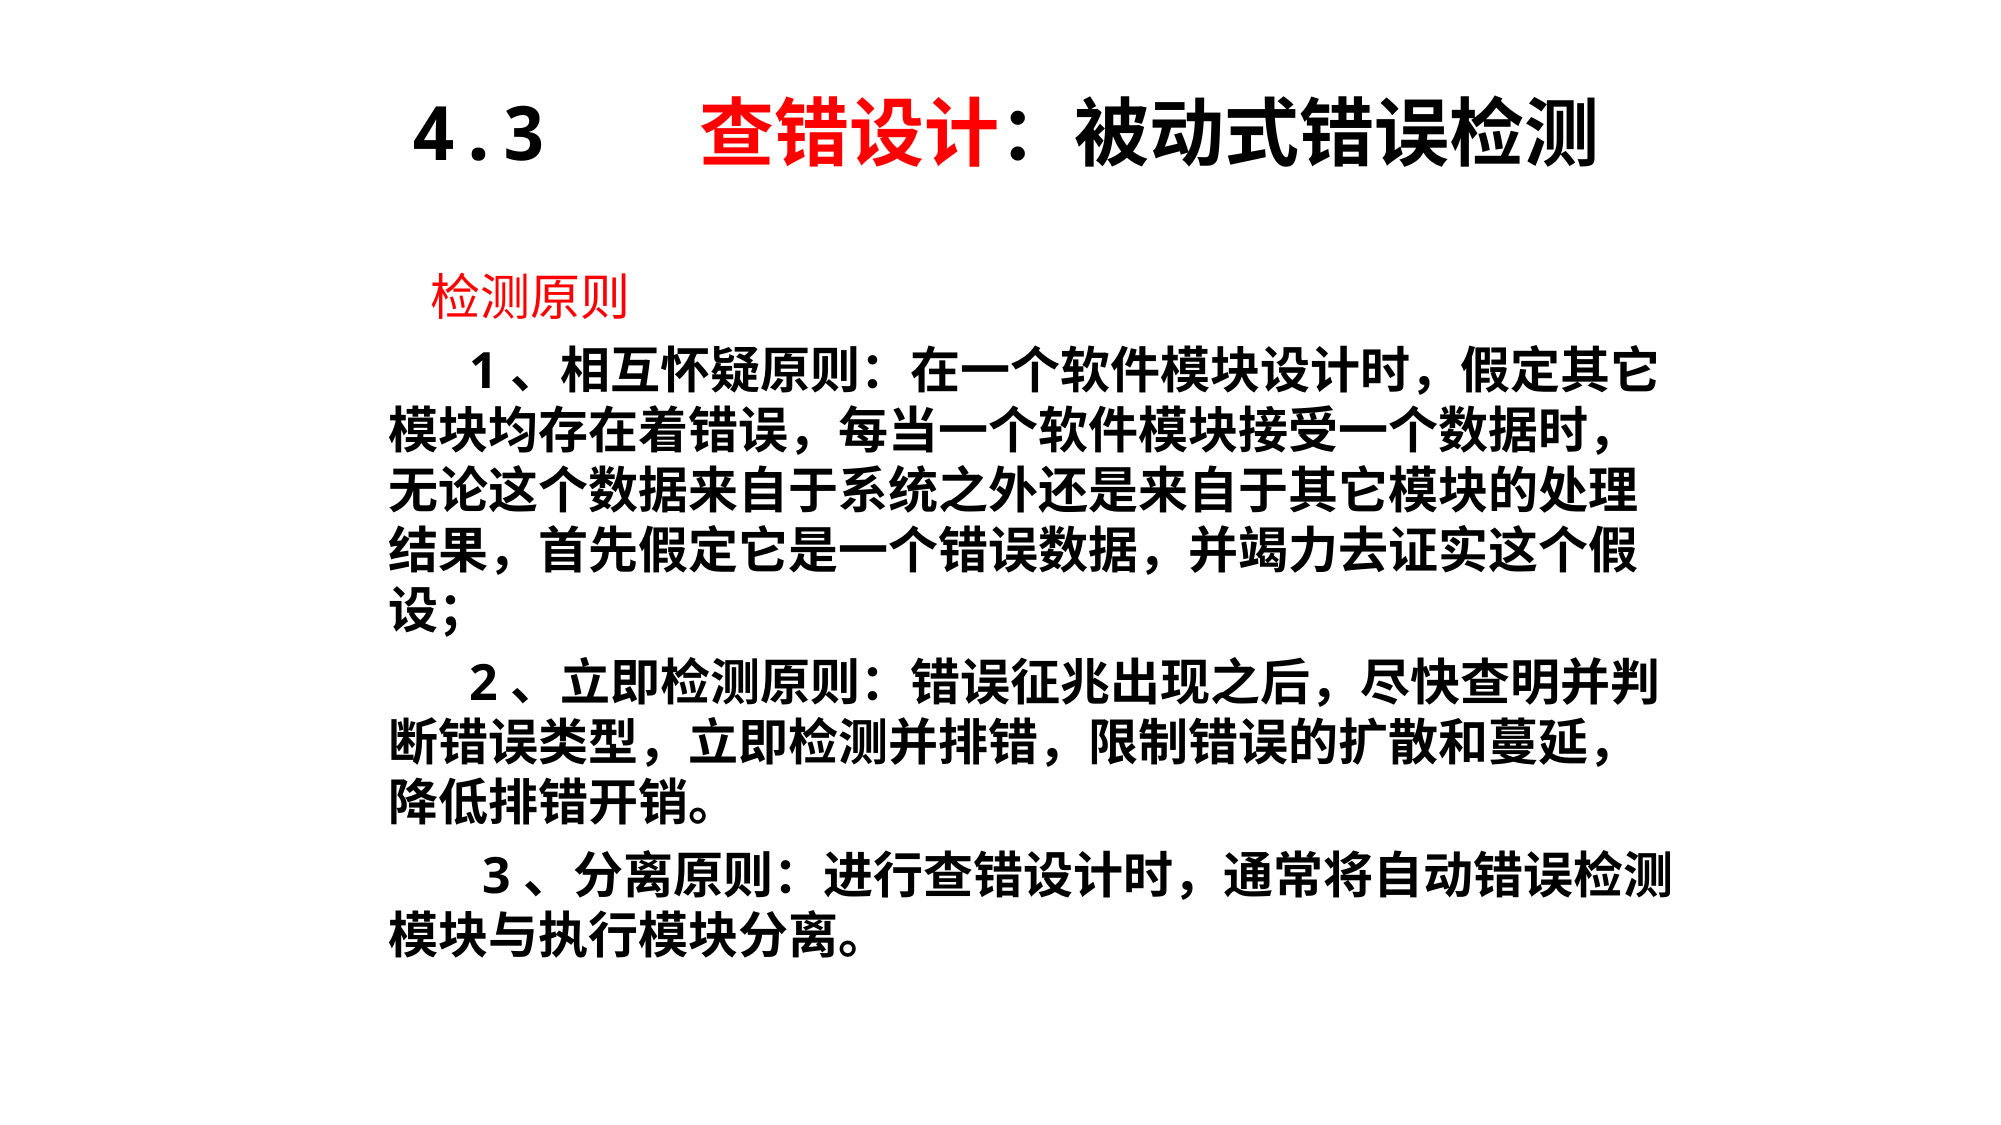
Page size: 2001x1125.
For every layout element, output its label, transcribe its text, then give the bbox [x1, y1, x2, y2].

text_box 4.3 查错设计：被动式错误检测 [279, 78, 1733, 183]
text_box 检测原则 1、相互怀疑原则：在一个软件模块设计时，假定其它模块均存在着错误，每当一个软件模块接受一个数据时，无论这个数据来自于系统之外还是来自于其它模块的处理结果，首先假定它是一个错误数据，并竭力去证实这个假设； 2、立即检测原则：错误征兆出现之后，尽快查明并判断错误类型，立即检测并排错，限制错误的扩散和蔓延，降低排错开销。 3、分离原则：进行查错设计时，通常将自动错误检测模块与执行模块分离。 [373, 258, 1697, 971]
